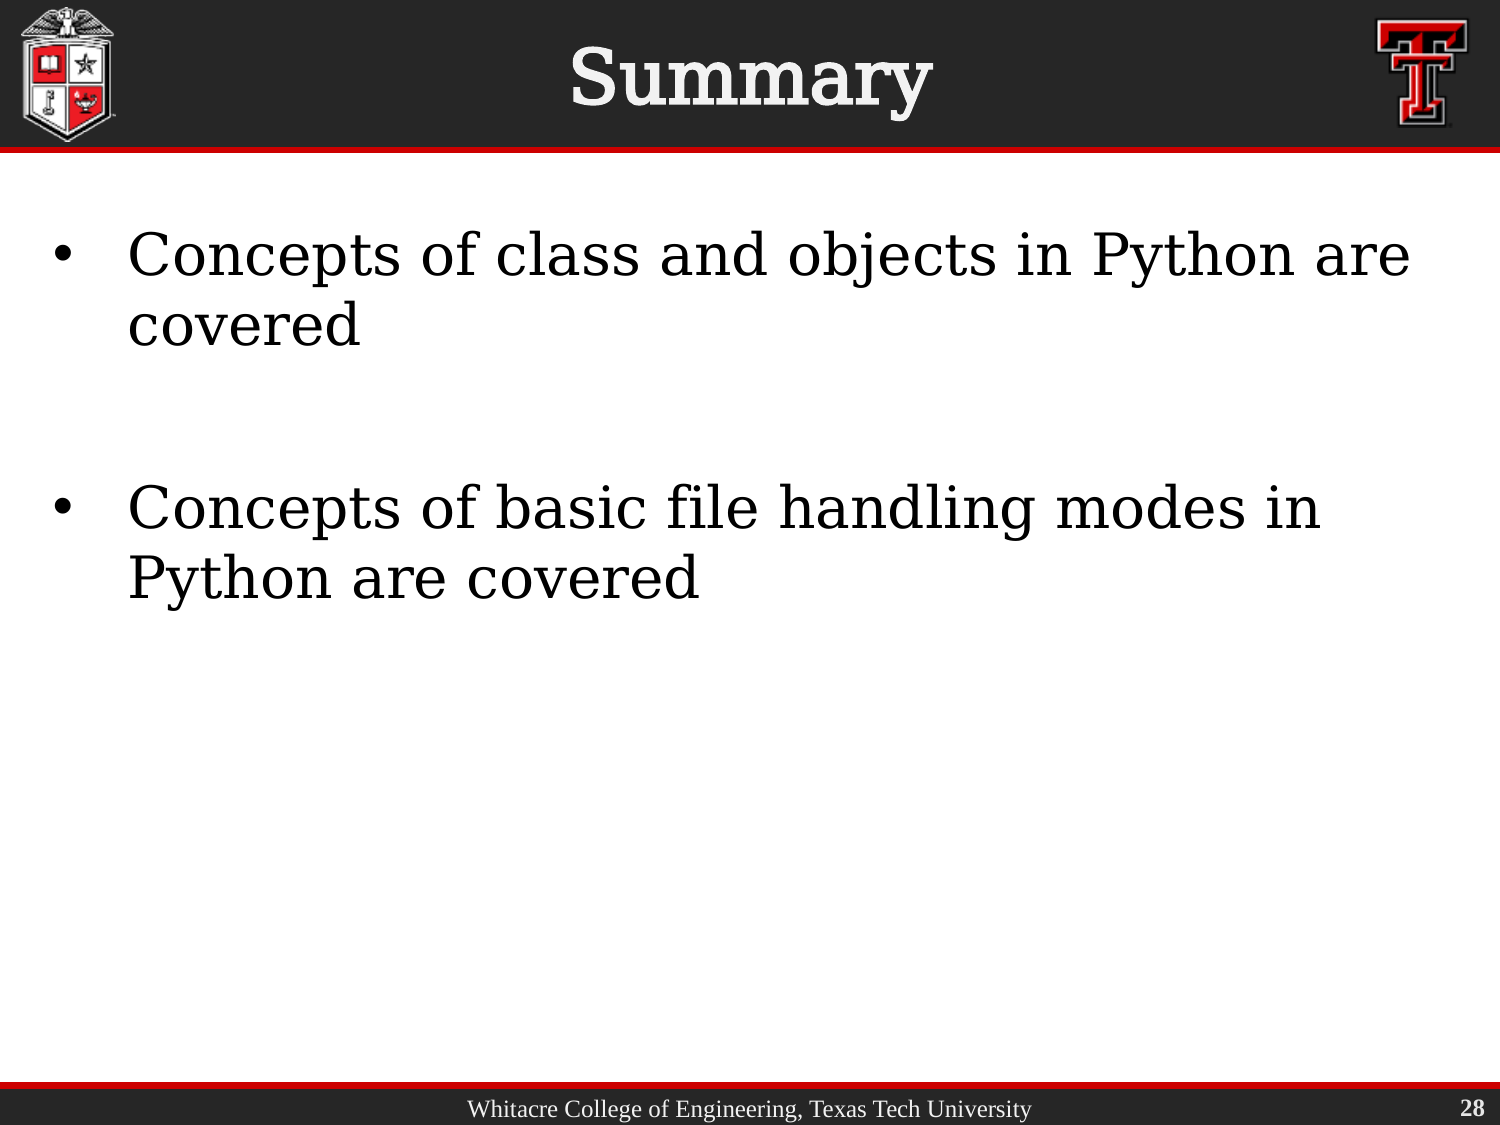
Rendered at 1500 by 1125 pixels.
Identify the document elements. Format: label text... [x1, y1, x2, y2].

text_box Concepts of class and objects in Python are covered [38, 209, 1437, 365]
picture [21, 7, 116, 142]
slide_number 28 [1392, 1086, 1500, 1125]
title Summary [151, 6, 1349, 141]
text_box Concepts of basic file handling modes in Python are covered [38, 462, 1424, 618]
picture [1373, 14, 1472, 128]
